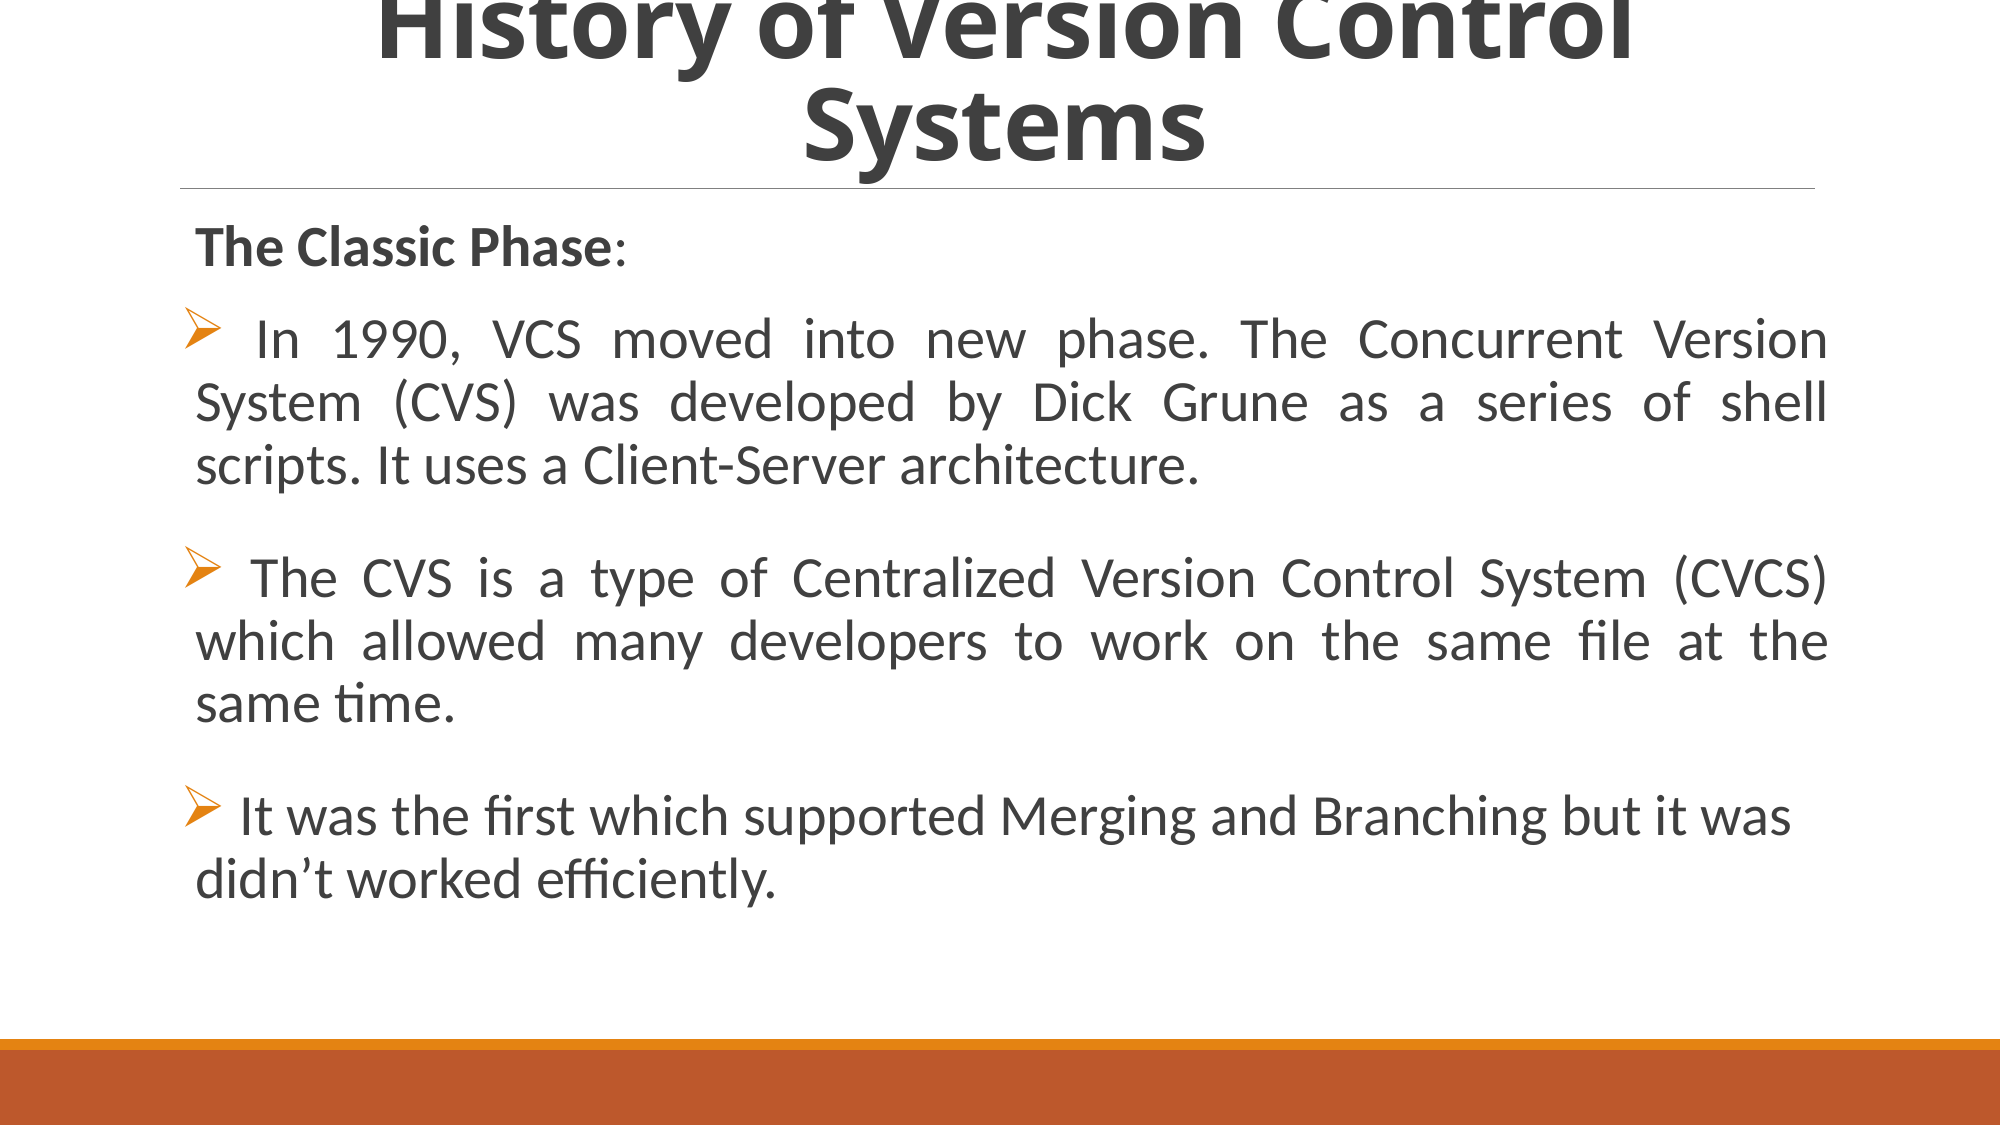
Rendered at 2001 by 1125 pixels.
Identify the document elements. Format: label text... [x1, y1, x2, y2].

list The Classic Phase: In 1990, VCS moved into new phase. The Concurrent Version System (CVS) was developed by Dick Grune as a series of shell scripts. It uses a Client-Server architecture. The CVS is a type of Centralized Version Control System (CVCS) which allowed many developers to work on the same file at the same time. It was the first which supported Merging and Branching but it was didn’t worked efficiently. [180, 208, 1830, 1011]
title History of Version Control Systems [180, 43, 1830, 189]
